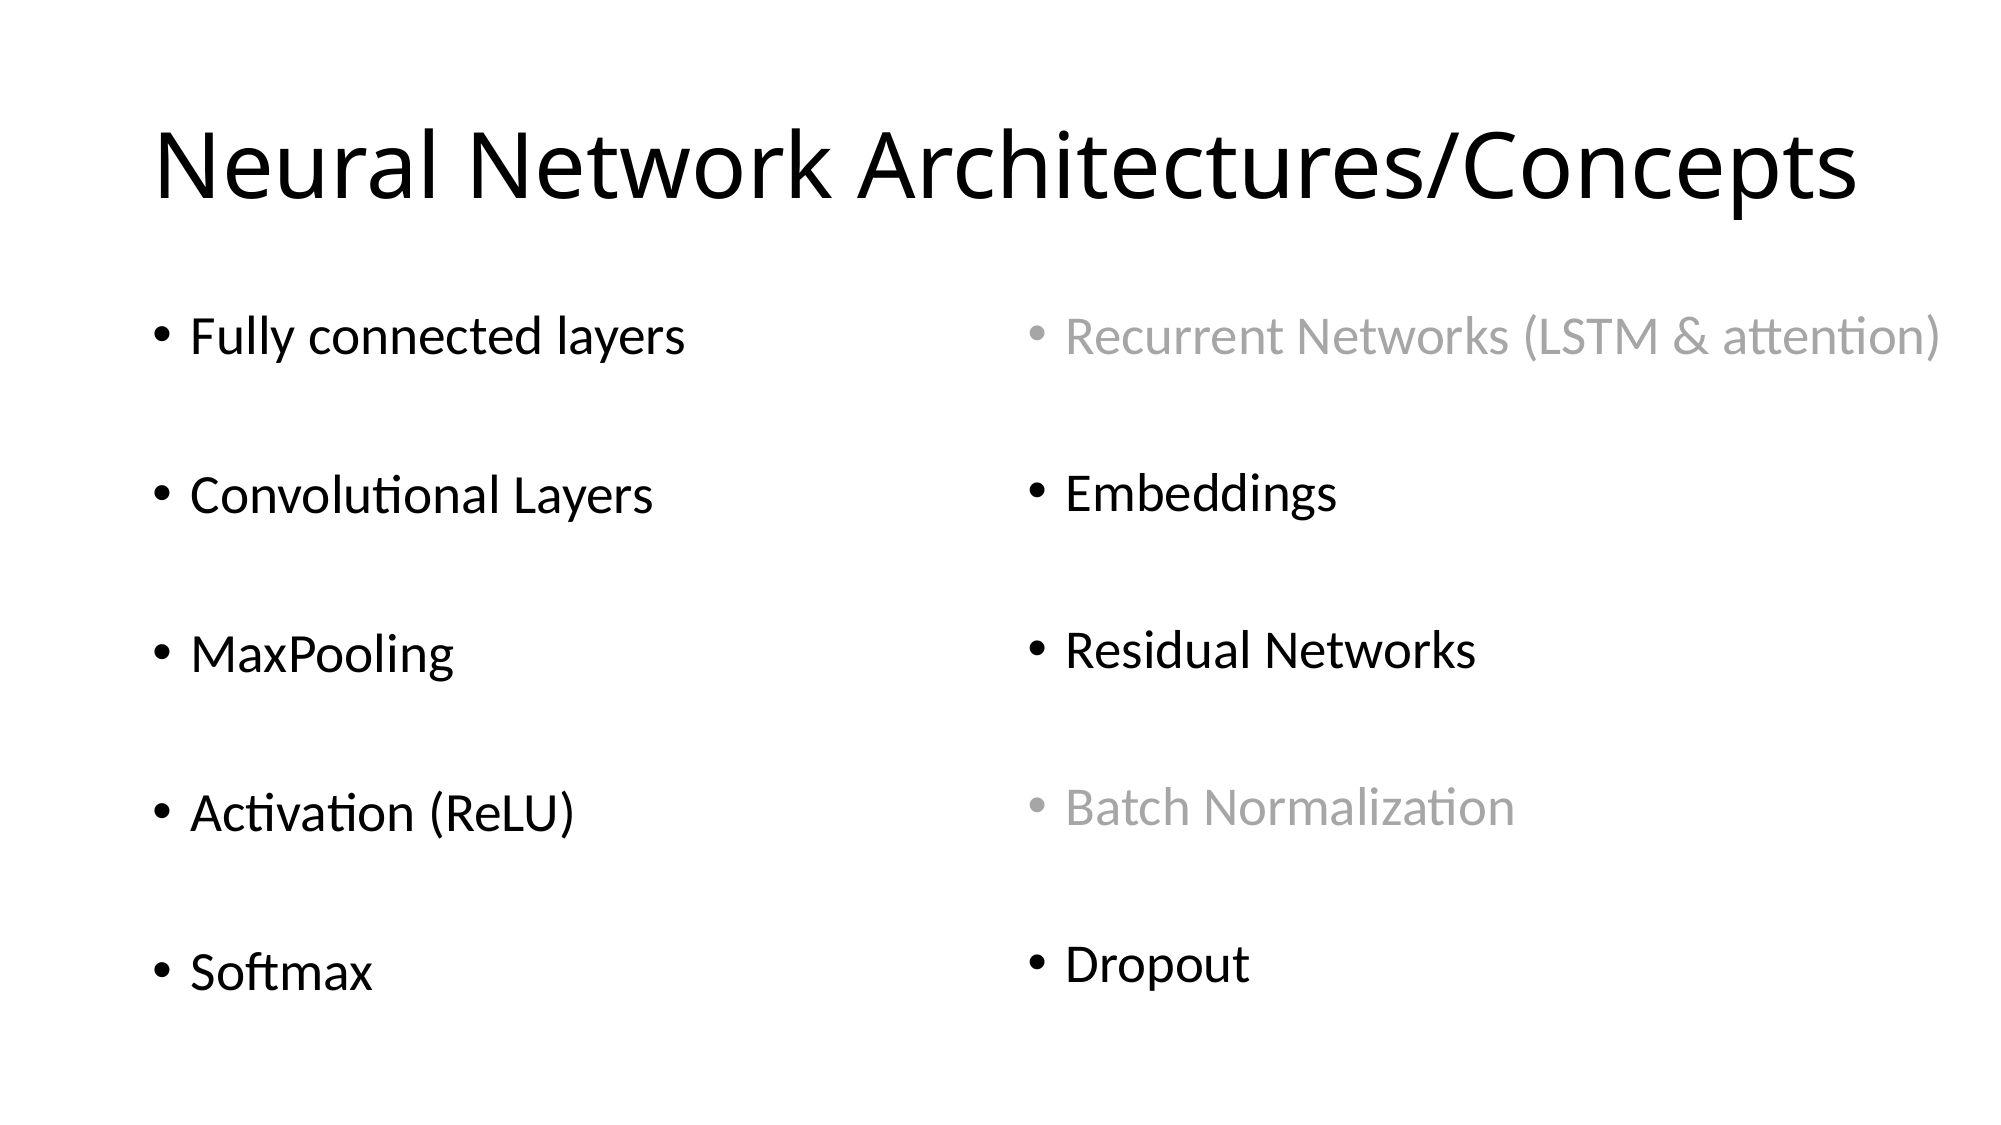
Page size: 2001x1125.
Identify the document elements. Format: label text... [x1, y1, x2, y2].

title Neural Network Architectures/Concepts [137, 59, 1896, 278]
list Fully connected layers Convolutional Layers MaxPooling Activation (ReLU) Softmax [137, 299, 988, 1014]
list Recurrent Networks (LSTM & attention) Embeddings Residual Networks Batch Normalization Dropout [1012, 299, 2000, 1014]
